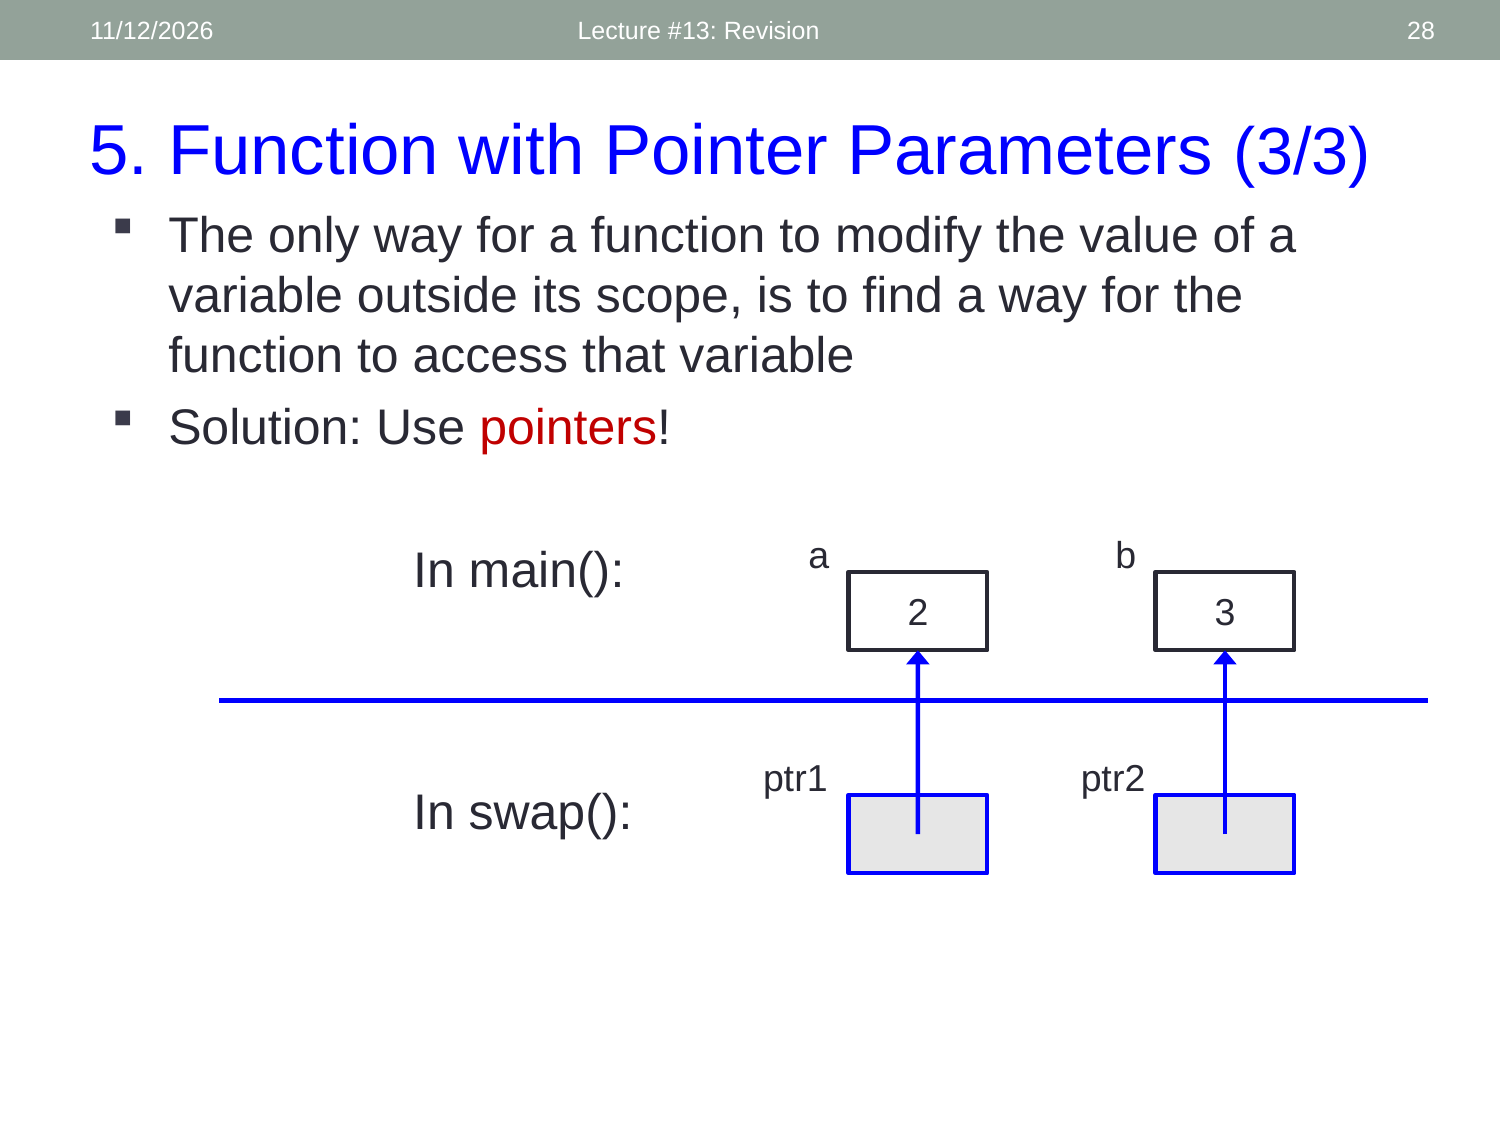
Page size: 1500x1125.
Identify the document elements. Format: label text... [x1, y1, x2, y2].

footer Lecture #13: Revision [562, 3, 1238, 57]
slide_number 28 [1308, 3, 1450, 57]
list The only way for a function to modify the value of a variable outside its scope, is to find a way for the function to access that variable Solution: Use pointers! [96, 194, 1447, 1012]
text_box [219, 523, 1429, 874]
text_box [917, 650, 1226, 835]
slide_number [75, 3, 550, 57]
text_box 5. Function with Pointer Parameters (3/3) [75, 96, 1450, 197]
